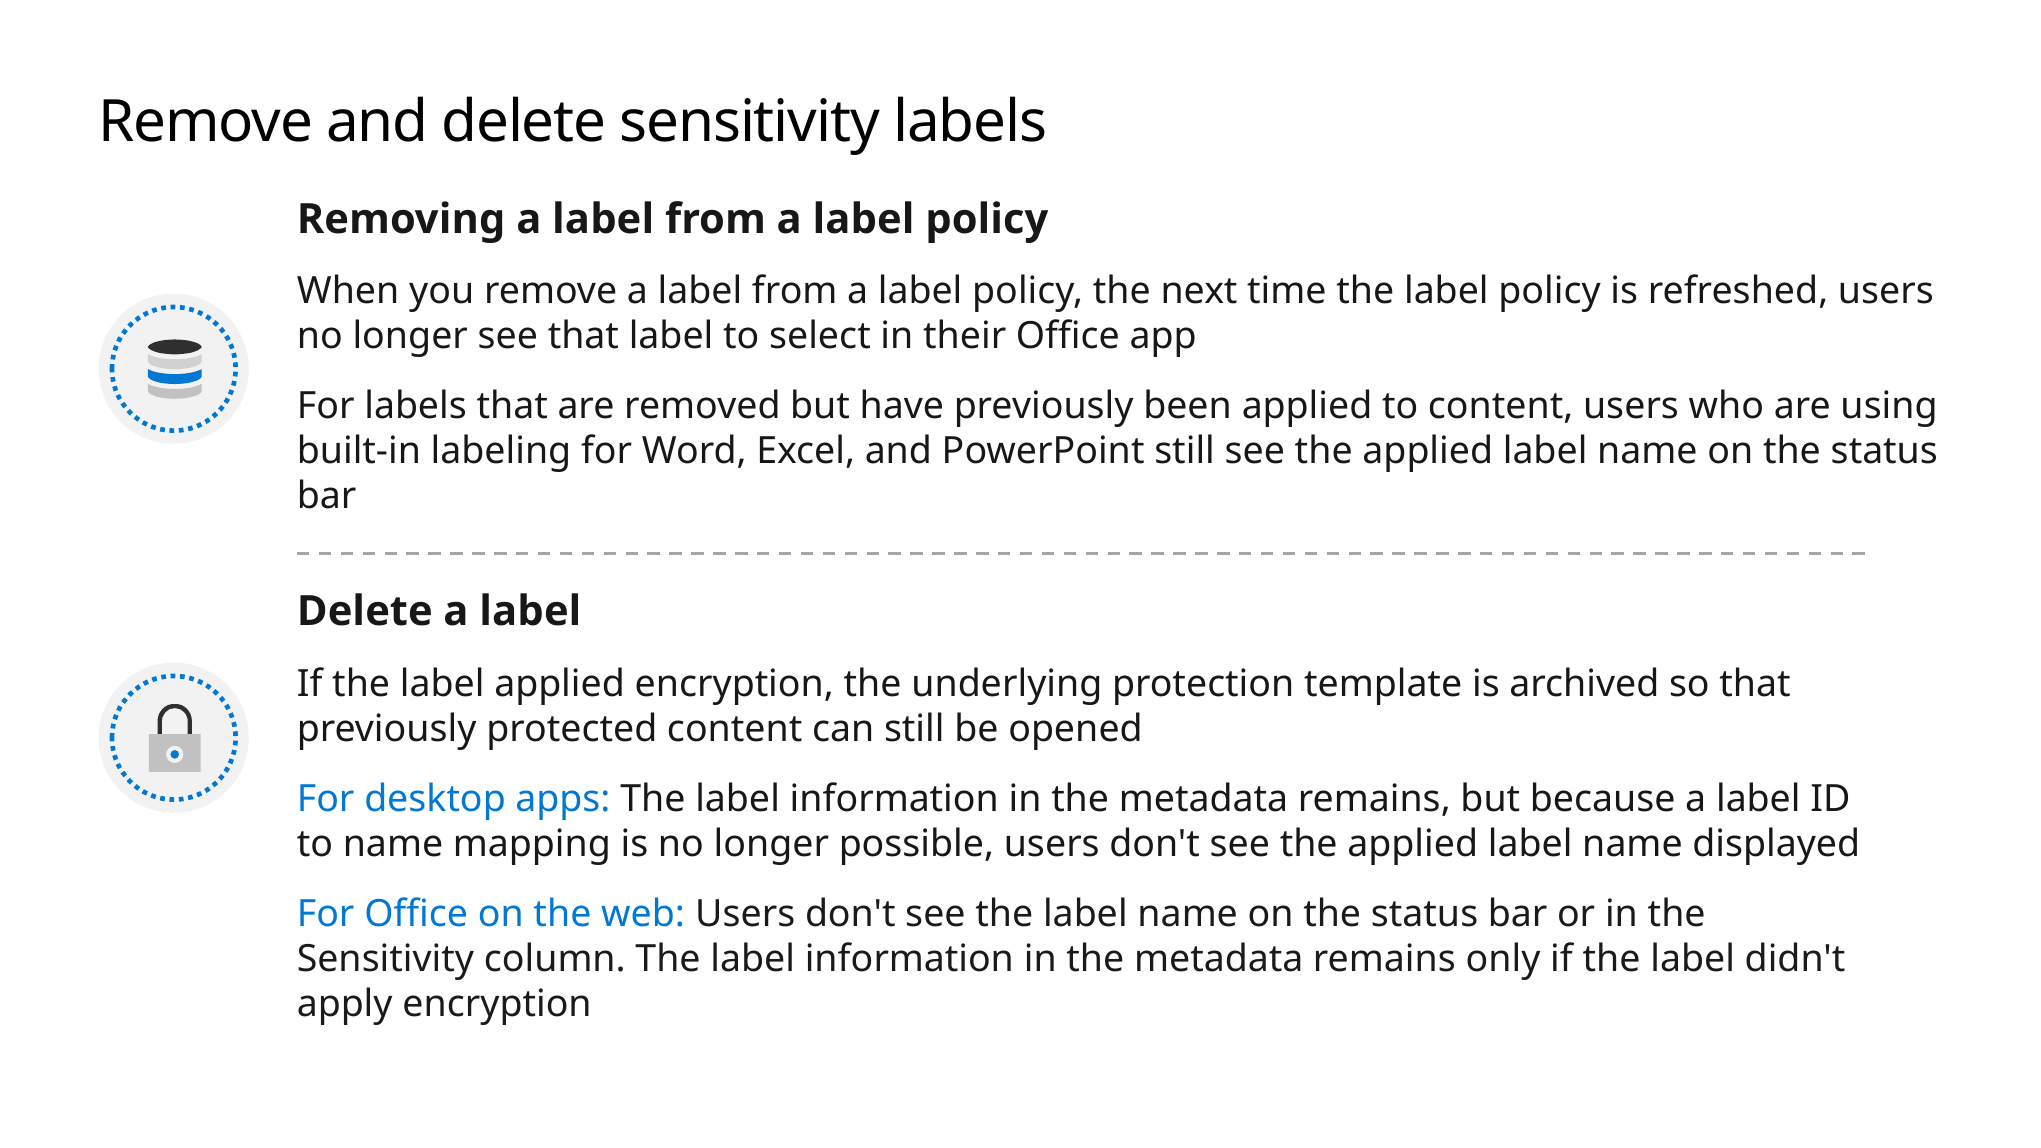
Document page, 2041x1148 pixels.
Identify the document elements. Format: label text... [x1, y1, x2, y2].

title Remove and delete sensitivity labels [98, 83, 1943, 156]
text_box Removing a label from a label policy When you remove a label from a label policy, the next time the label policy is refreshed, users no longer see that label to select in their Office app For labels that are removed but have previously been applied to content, users who are using built-in labeling for Word, Excel, and PowerPoint still see the applied label name on the status bar [296, 191, 1942, 517]
picture [98, 662, 249, 813]
picture [98, 293, 249, 444]
text_box Delete a label If the label applied encryption, the underlying protection template is archived so that previously protected content can still be opened For desktop apps: The label information in the metadata remains, but because a label ID to name mapping is no longer possible, users don't see the applied label name displayed For Office on the web: Users don't see the label name on the status bar or in the Sensitivity column. The label information in the metadata remains only if the label didn't apply encryption [296, 583, 1891, 1025]
